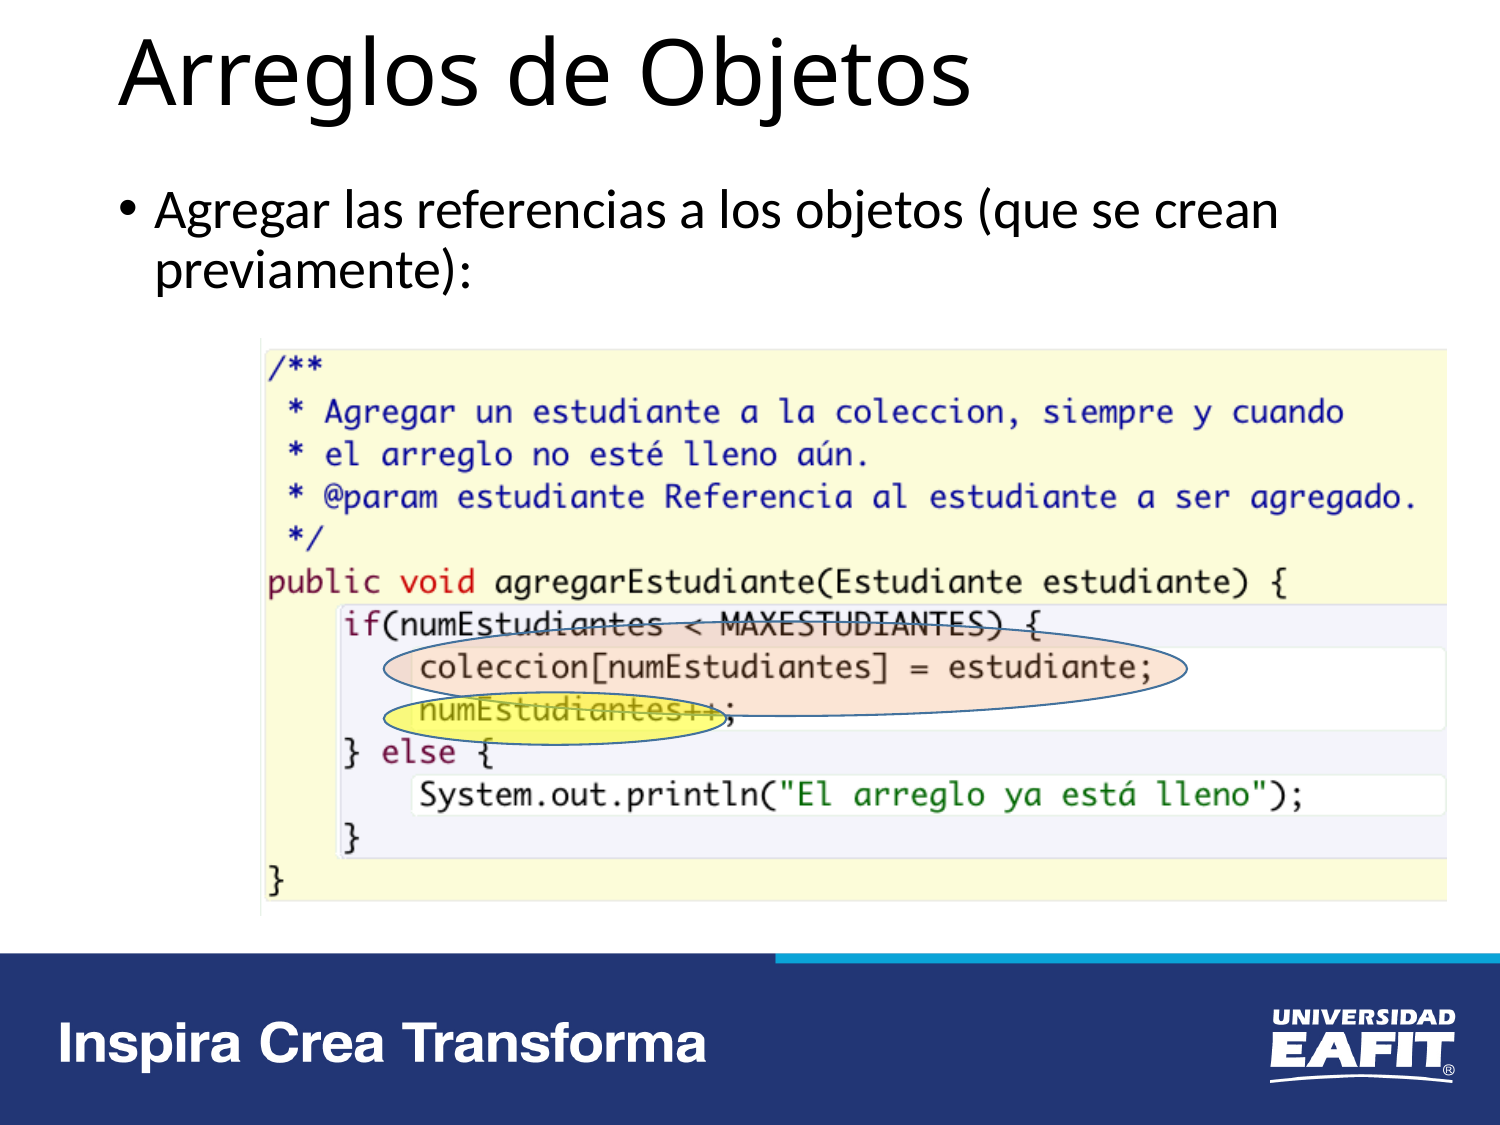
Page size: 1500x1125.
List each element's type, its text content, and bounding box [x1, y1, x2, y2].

list Agregar las referencias a los objetos (que se crean previamente): [103, 172, 1397, 310]
picture [0, 0, 1500, 1125]
title Arreglos de Objetos [103, 0, 1397, 172]
